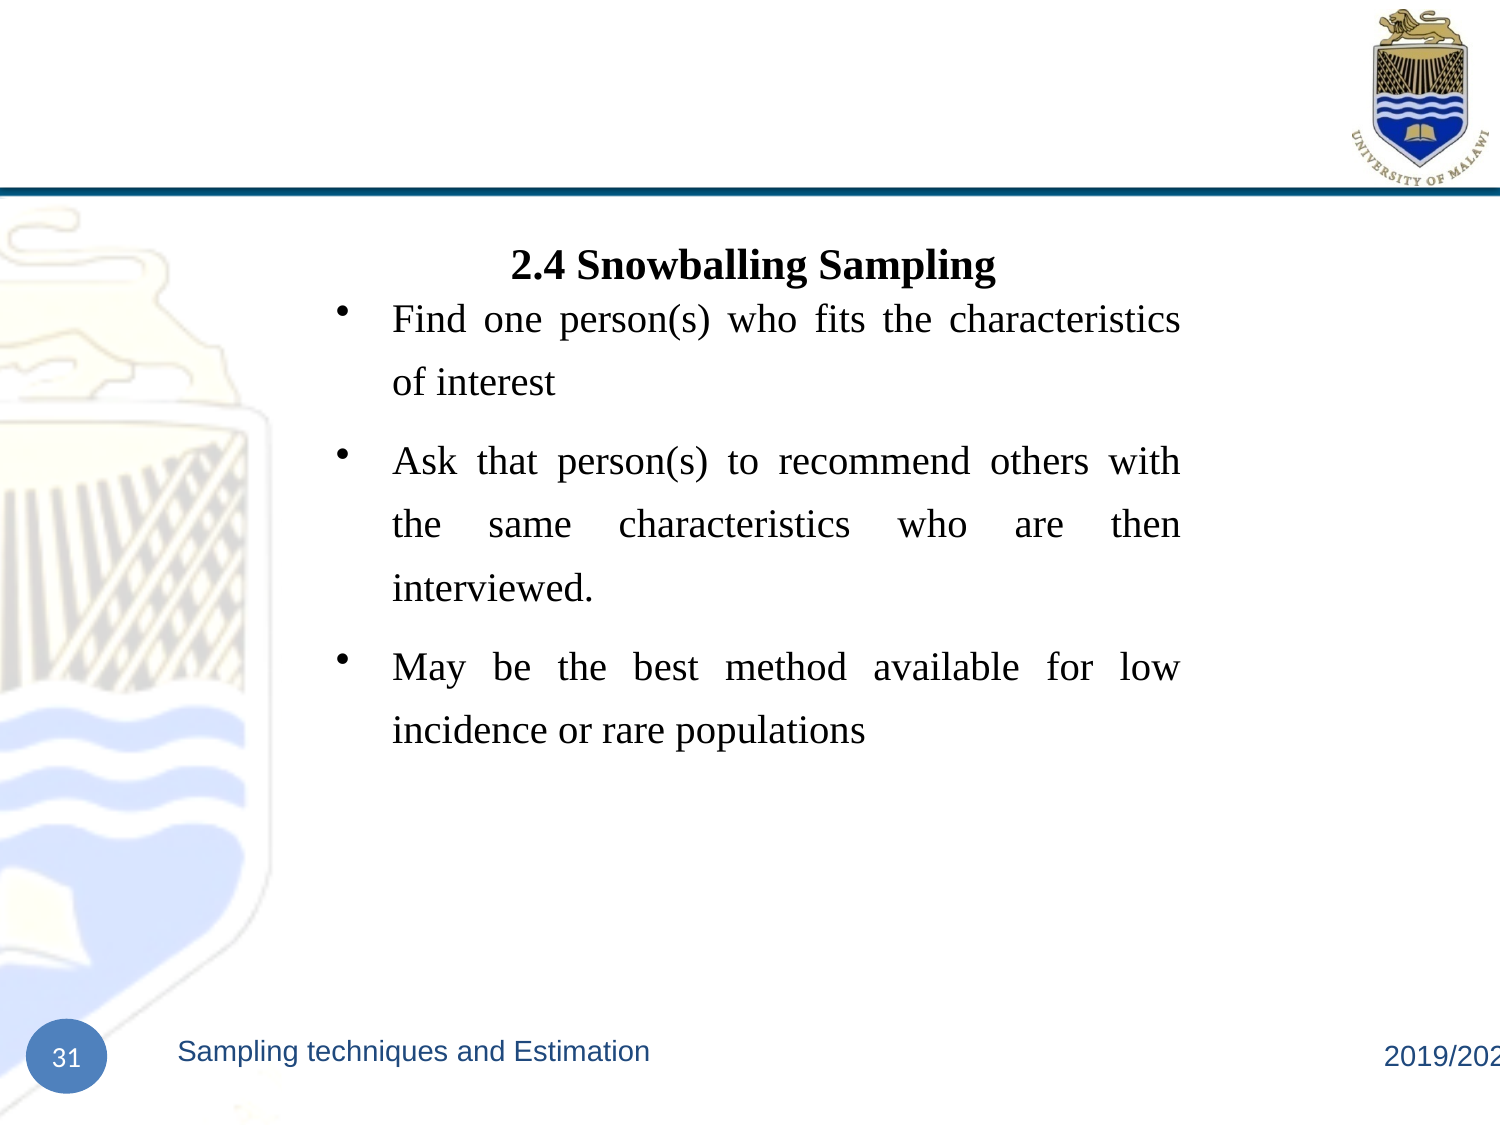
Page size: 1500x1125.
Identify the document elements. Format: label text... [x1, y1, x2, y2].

slide_number 31 [25, 1018, 108, 1094]
picture [0, 196, 1500, 1125]
text_box 2.4 Snowballing Sampling [495, 228, 1012, 271]
slide_number 2019/2020 [1096, 1015, 1500, 1094]
footer Sampling techniques and Estimation [162, 1012, 867, 1088]
picture [1352, 9, 1489, 186]
text_box Find one person(s) who fits the characteristics of interest Ask that person(s) to recommend others with the same characteristics who are then interviewed. May be the best method available for low incidence or rare populations [324, 271, 1193, 758]
